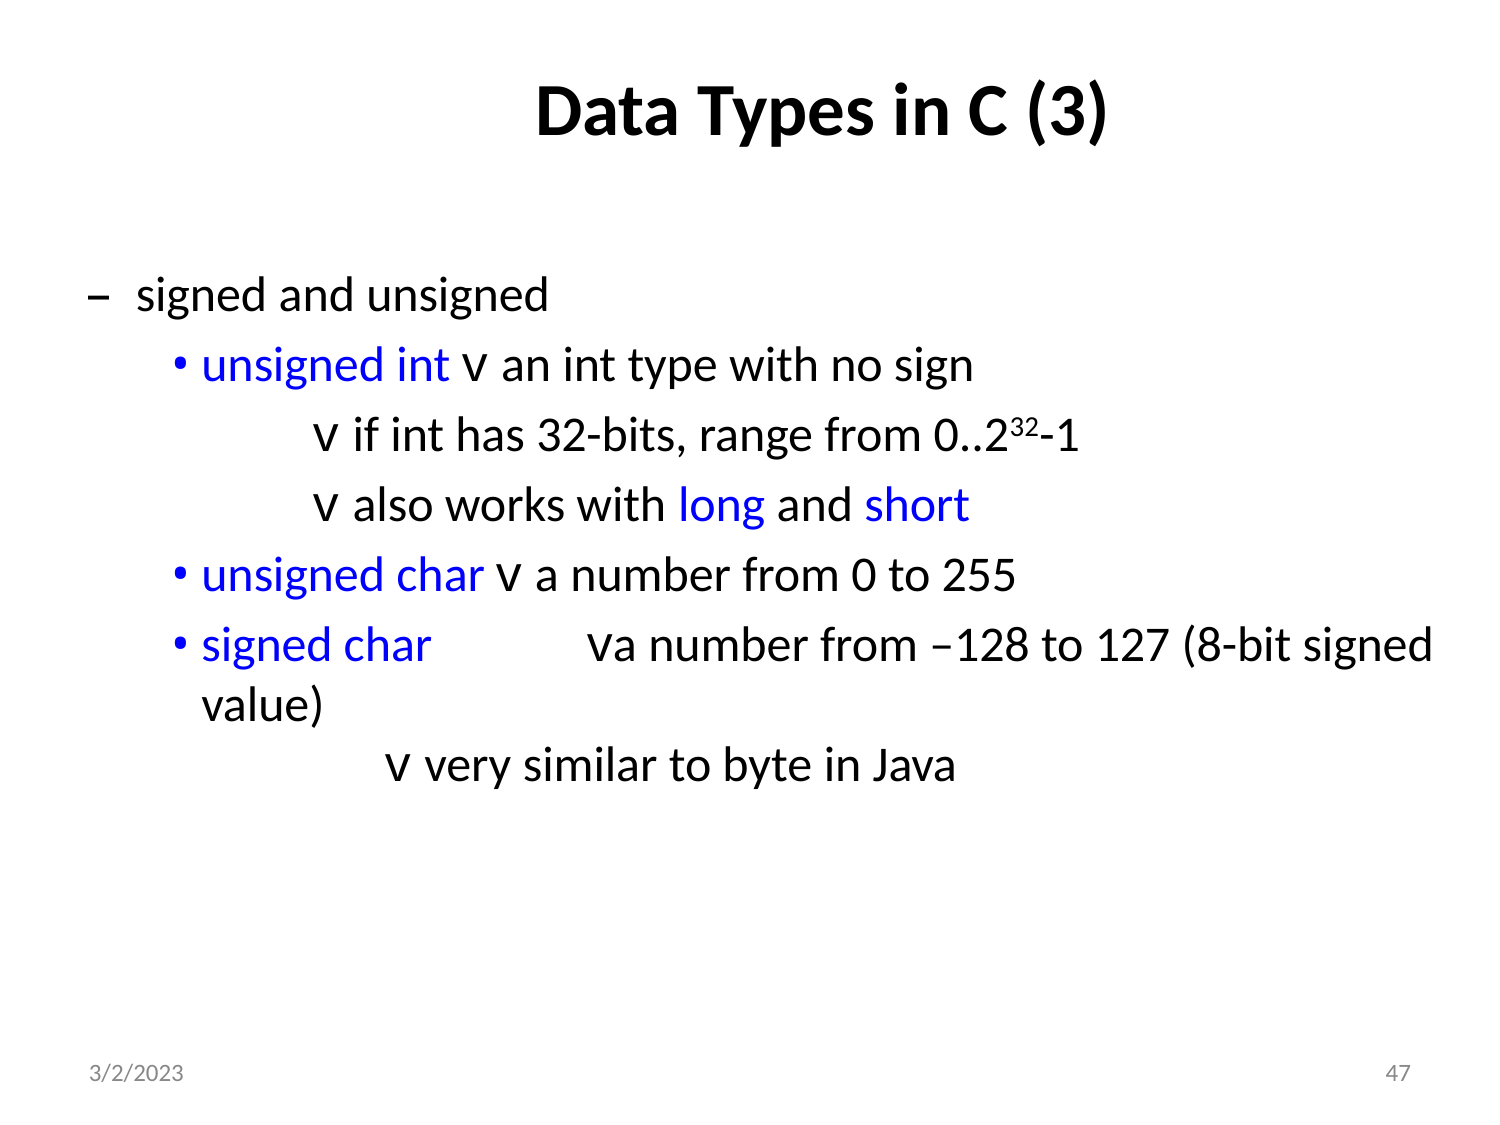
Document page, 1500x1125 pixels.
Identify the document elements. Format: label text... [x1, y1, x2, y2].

slide_number 47 [1379, 1060, 1418, 1125]
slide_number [86, 1060, 187, 1125]
text_box signed and unsigned unsigned int v an int type with no sign v if int has 32-bits, range from 0..232-1 v also works with long and short unsigned char v a number from 0 to 255 signed char va number from –128 to 127 (8-bit signed value) v very similar to byte in Java [77, 249, 1453, 792]
title Data Types in C (3) [533, 58, 1116, 249]
